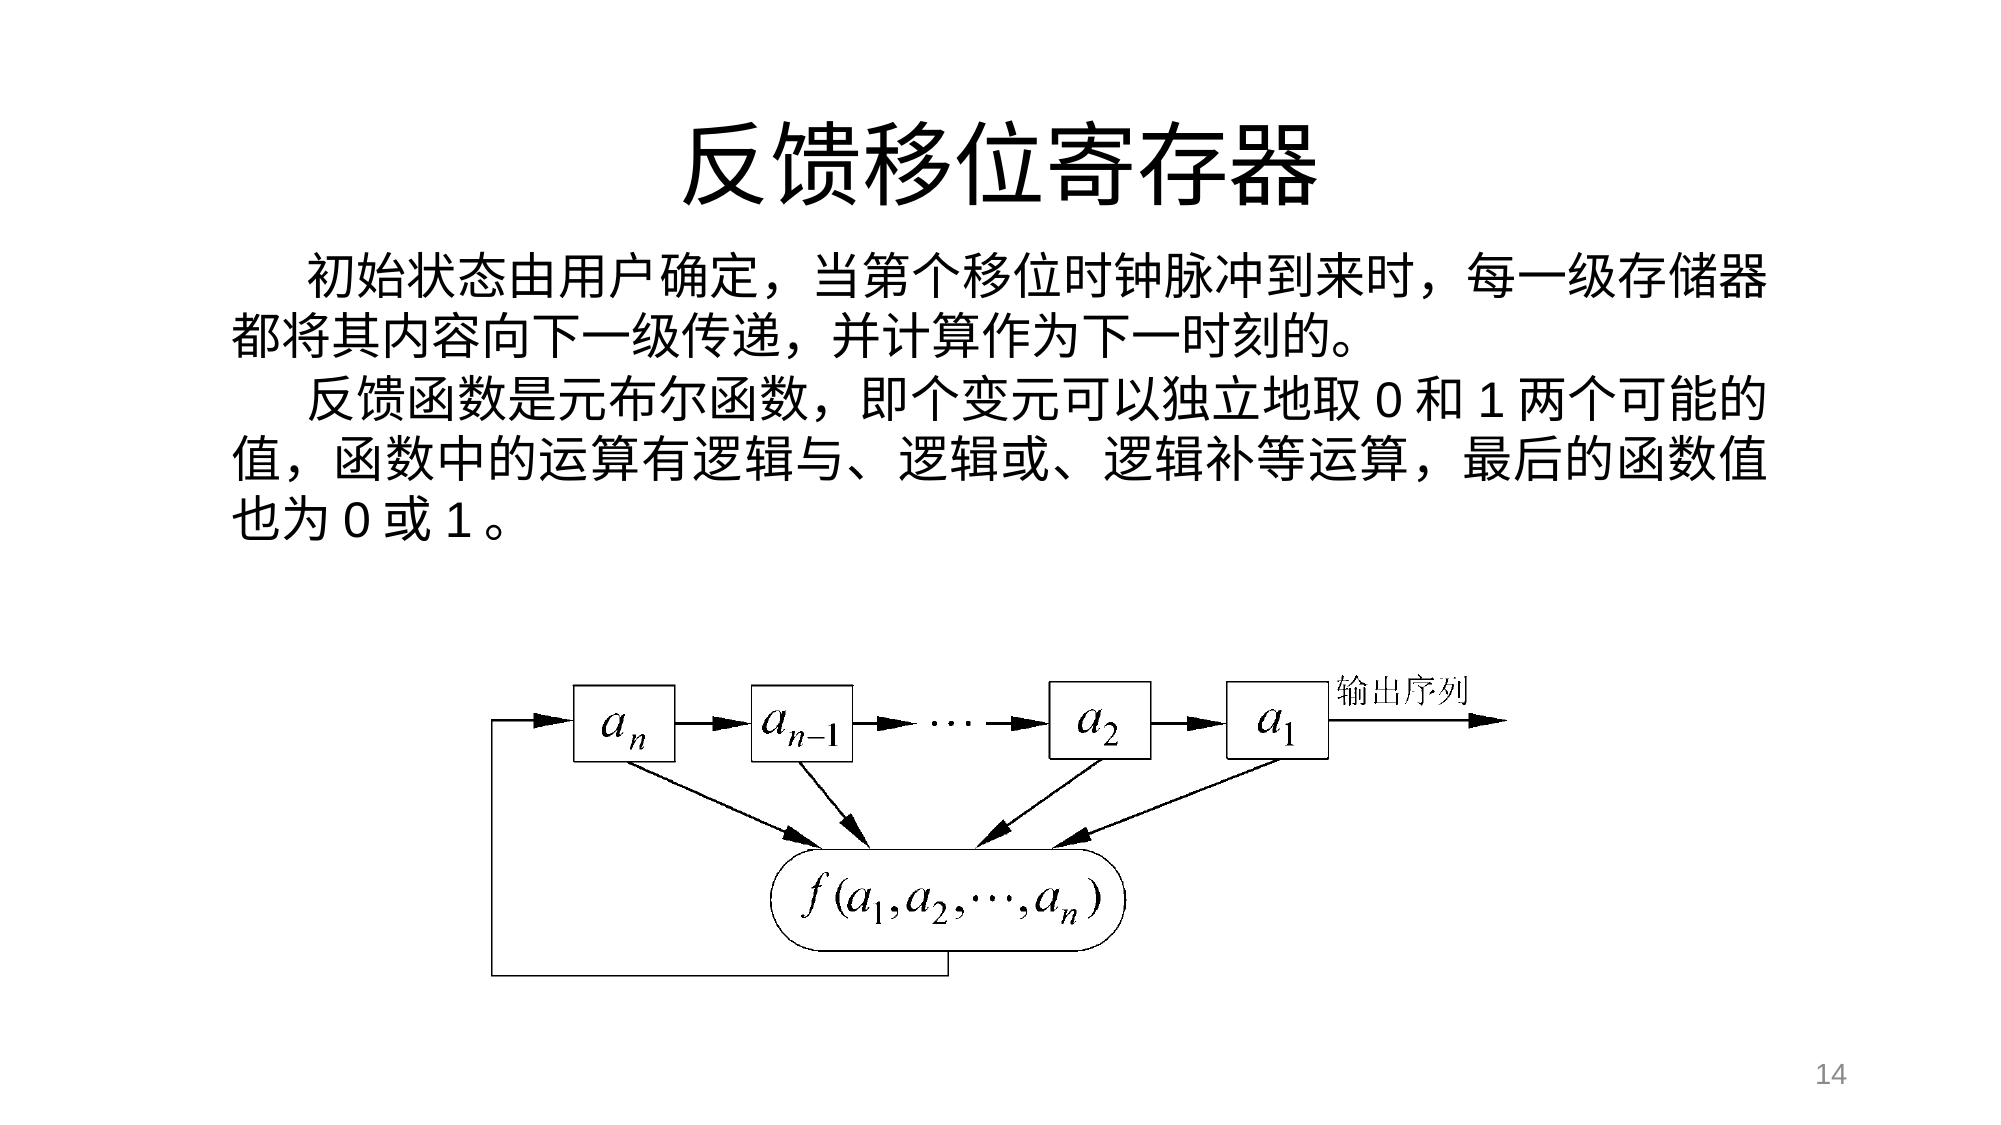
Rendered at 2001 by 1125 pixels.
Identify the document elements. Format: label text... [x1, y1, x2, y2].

slide_number 14 [1412, 1042, 1863, 1103]
picture [486, 661, 1514, 979]
title 反馈移位寄存器 [137, 59, 1863, 278]
